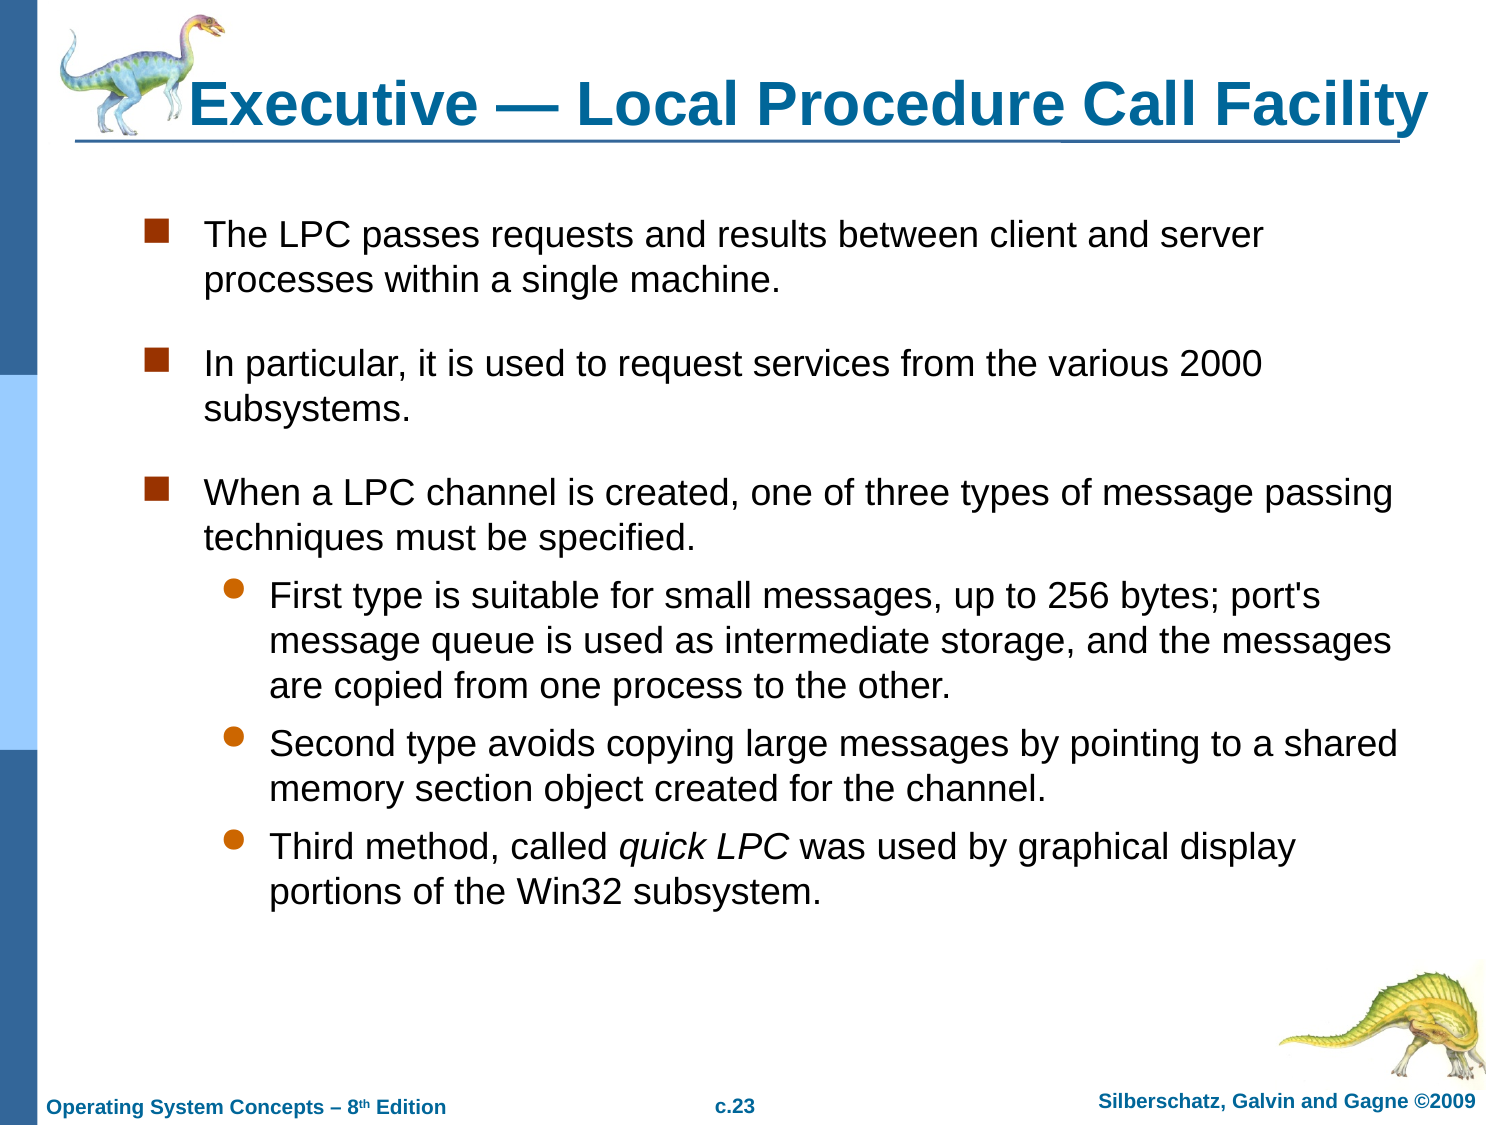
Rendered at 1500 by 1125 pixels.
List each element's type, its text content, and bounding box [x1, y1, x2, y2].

picture [46, 0, 243, 149]
list The LPC passes requests and results between client and server processes within a single machine. In particular, it is used to request services from the various 2000 subsystems. When a LPC channel is created, one of three types of message passing techniques must be specified. First type is suitable for small messages, up to 256 bytes; port's message queue is used as intermediate storage, and the messages are copied from one process to the other. Second type avoids copying large messages by pointing to a shared memory section object created for the channel. Third method, called quick LPC was used by graphical display portions of the Win32 subsystem. [132, 202, 1414, 1050]
title Executive — Local Procedure Call Facility [160, 70, 1459, 146]
picture [1275, 959, 1486, 1090]
